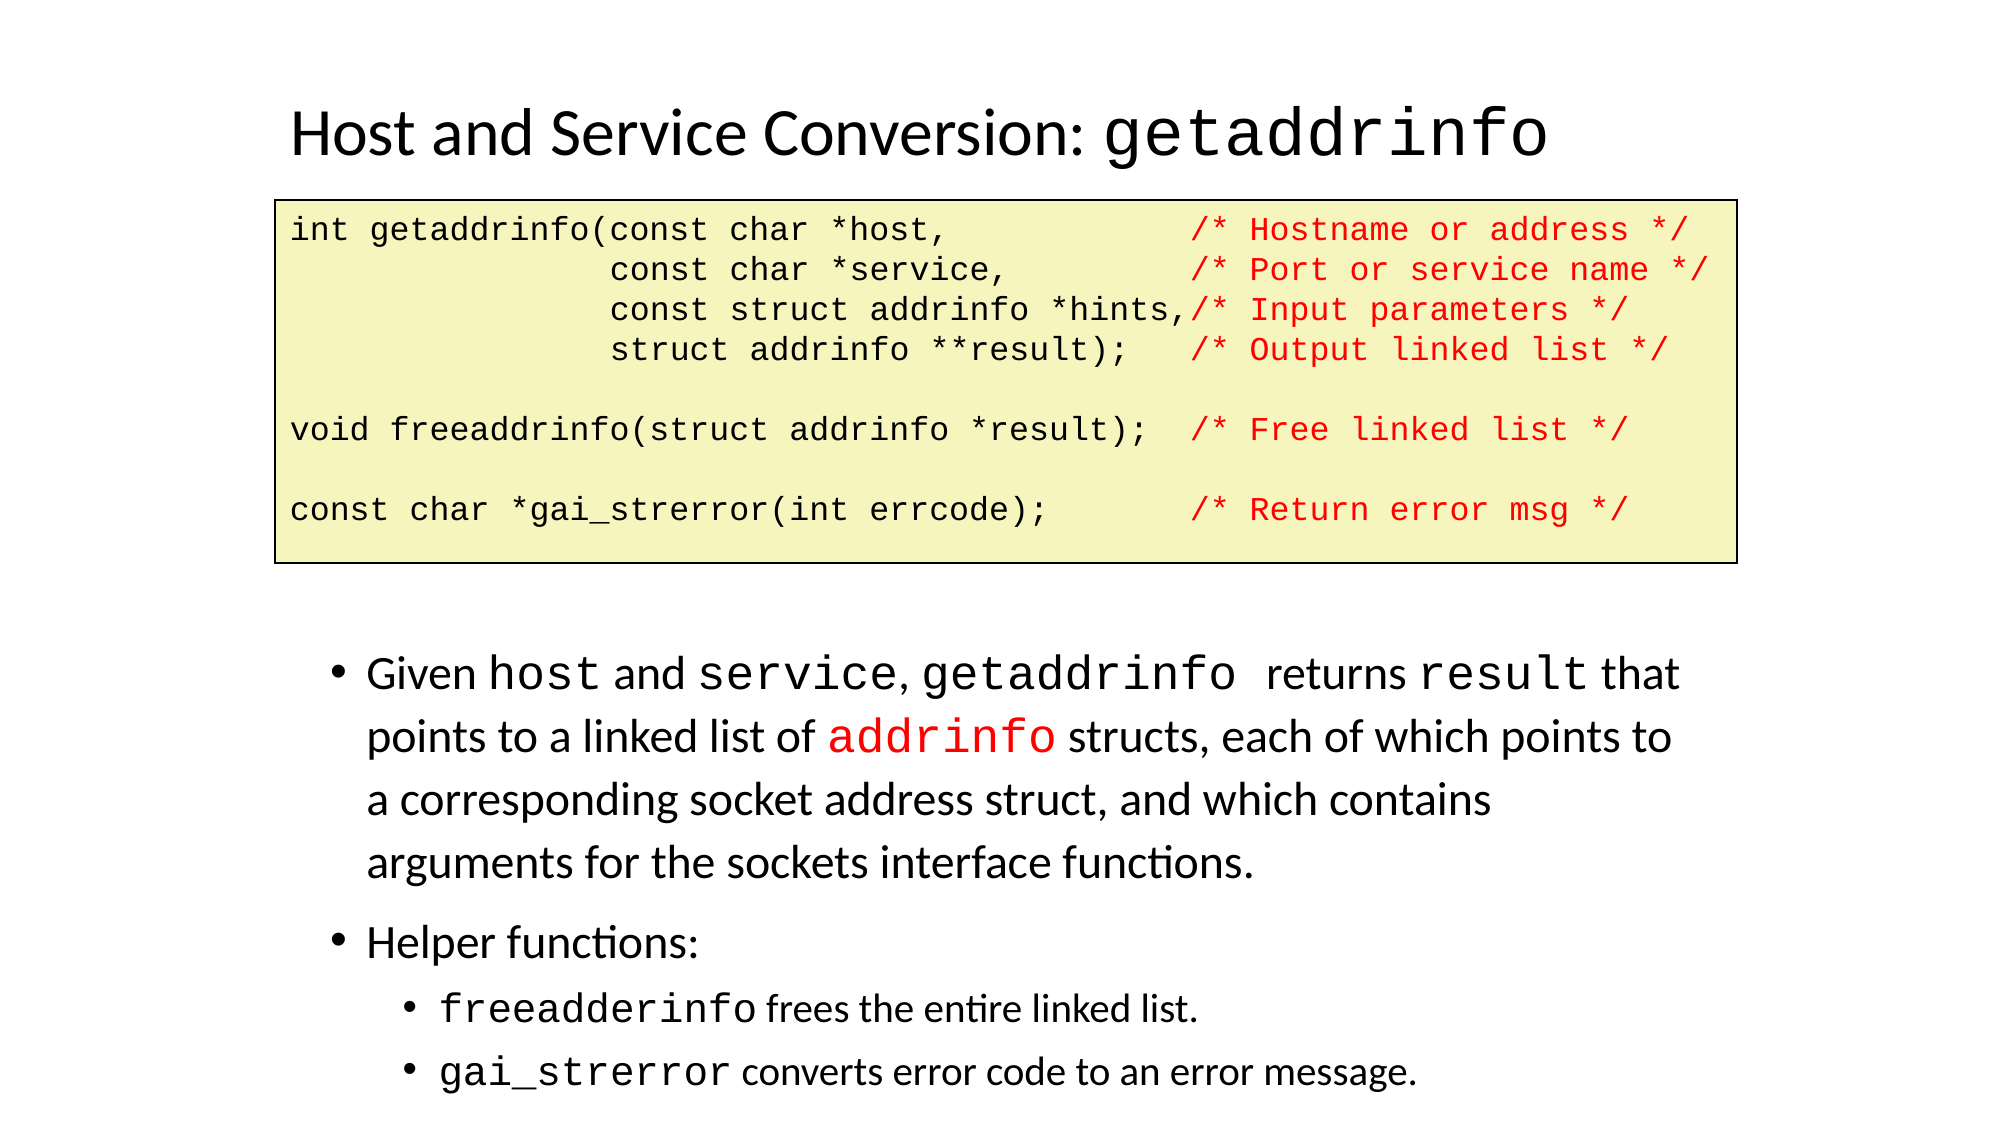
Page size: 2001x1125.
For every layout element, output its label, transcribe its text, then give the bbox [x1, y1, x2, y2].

title Host and Service Conversion: getaddrinfo [275, 71, 1750, 197]
list Given host and service, getaddrinfo returns result that points to a linked list of addrinfo structs, each of which points to a corresponding socket address struct, and which contains arguments for the sockets interface functions. Helper functions: freeadderinfo frees the entire linked list. gai_strerror converts error code to an error message. [315, 564, 1700, 1101]
text_box int getaddrinfo(const char *host, /* Hostname or address */ const char *service, /* Port or service name */ const struct addrinfo *hints,/* Input parameters */ struct addrinfo **result); /* Output linked list */ void freeaddrinfo(struct addrinfo *result); /* Free linked list */ const char *gai_strerror(int errcode); /* Return error msg */ [275, 200, 1738, 564]
